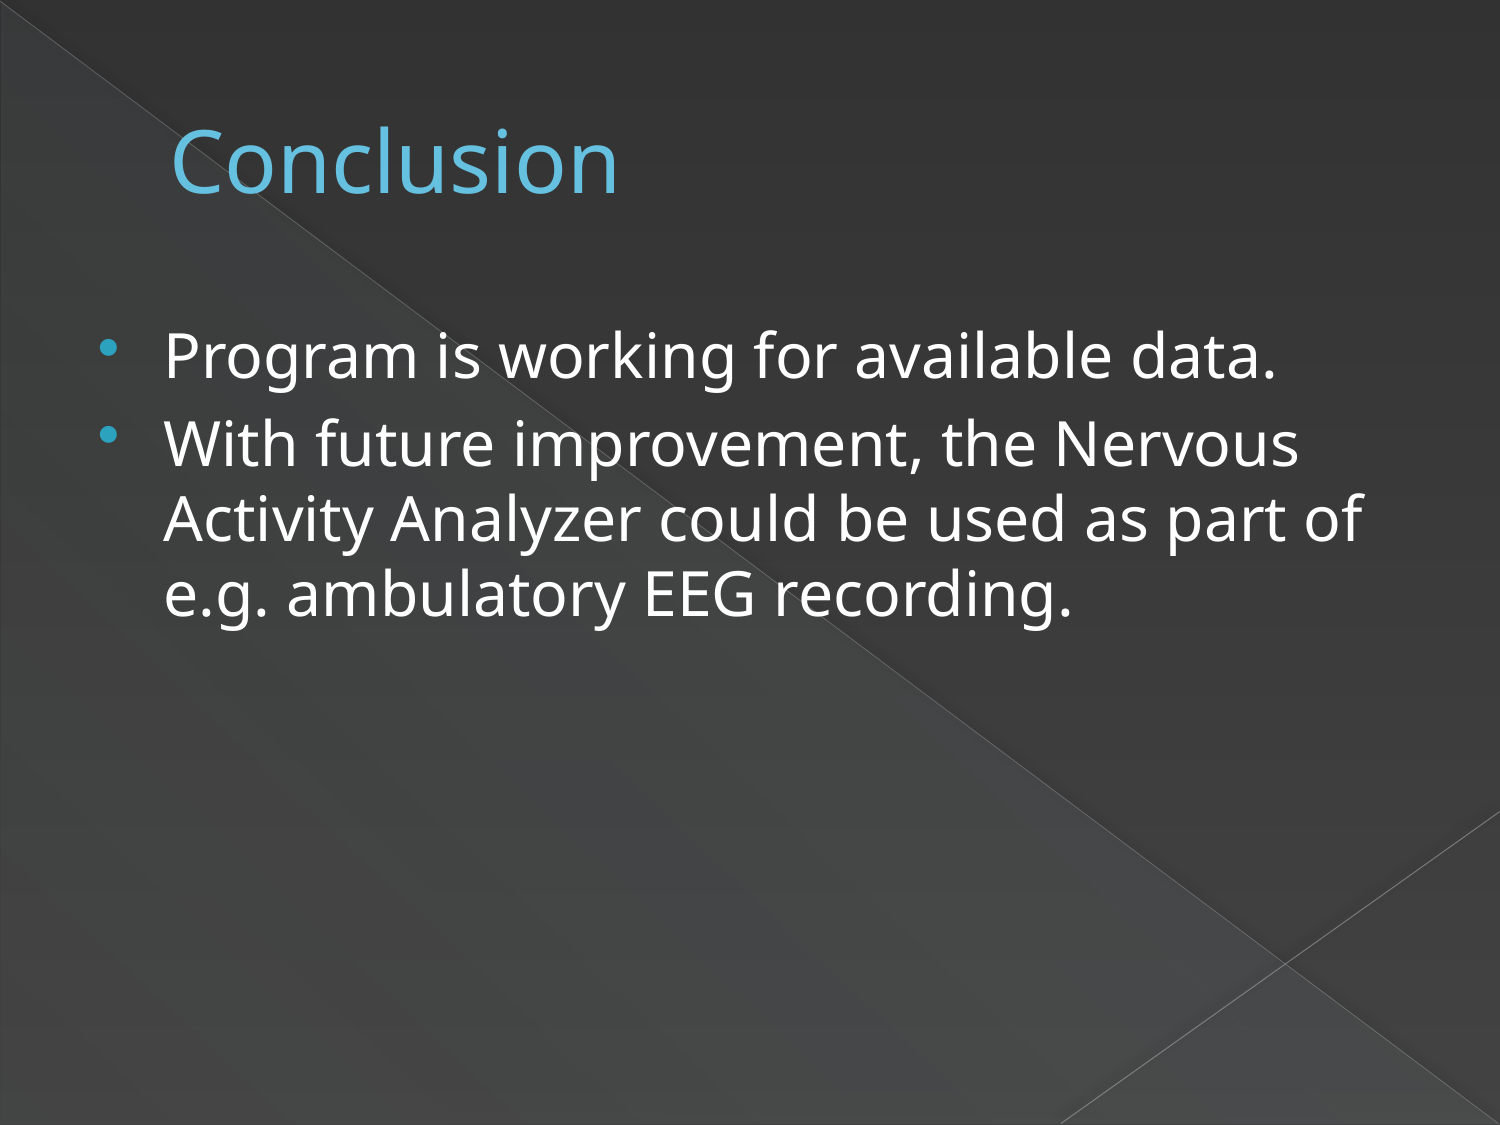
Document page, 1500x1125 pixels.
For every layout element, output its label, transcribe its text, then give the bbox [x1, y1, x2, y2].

list Program is working for available data. With future improvement, the Nervous Activity Analyzer could be used as part of e.g. ambulatory EEG recording. [75, 308, 1425, 1059]
title Conclusion [75, 43, 1425, 274]
